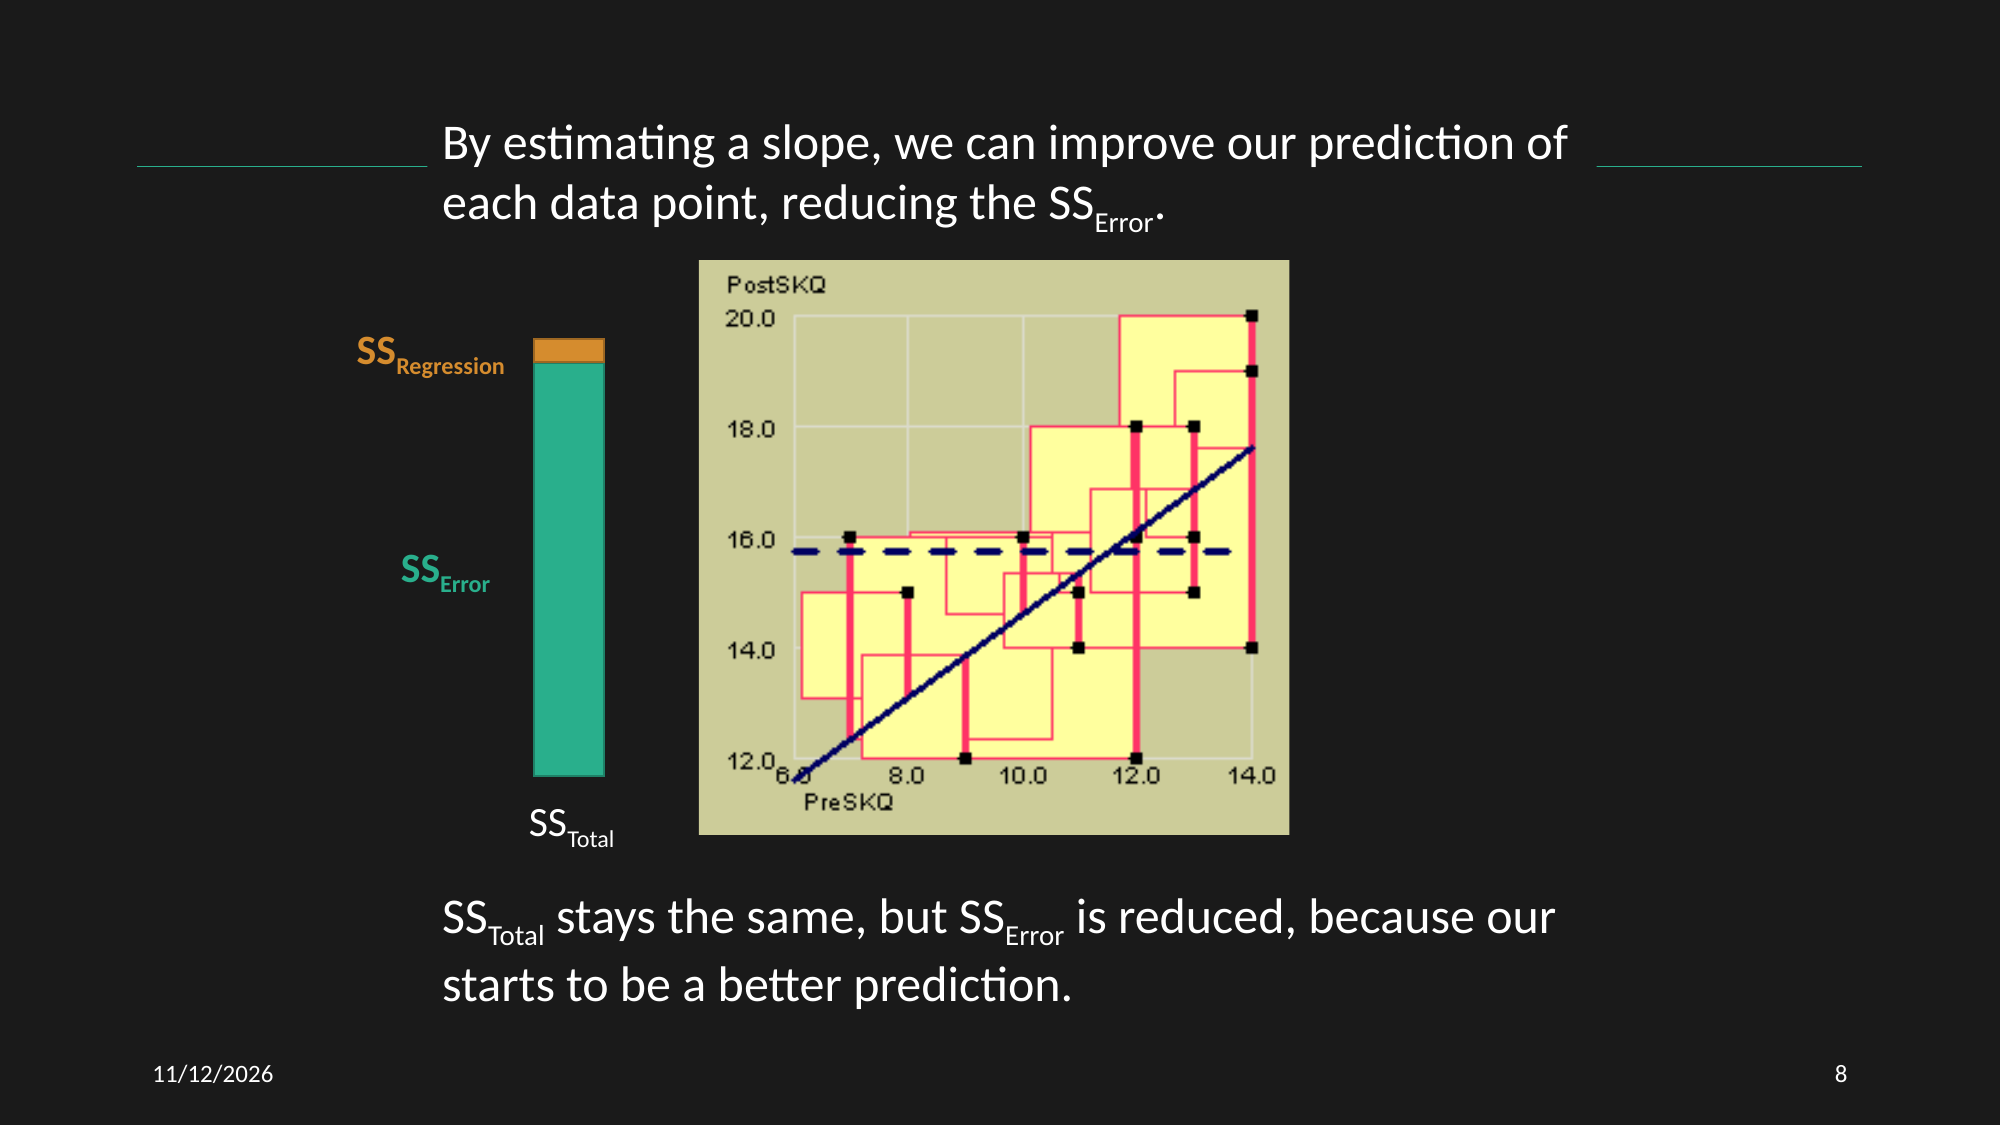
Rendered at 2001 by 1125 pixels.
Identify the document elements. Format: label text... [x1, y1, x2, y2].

picture [698, 260, 1290, 835]
text_box [533, 363, 605, 777]
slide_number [137, 1042, 588, 1103]
text_box SSError [385, 533, 506, 605]
text_box SSTotal [514, 787, 630, 860]
text_box By estimating a slope, we can improve our prediction of each data point, reducing the SSError. [427, 102, 1597, 246]
text_box [533, 338, 605, 363]
slide_number 8 [1412, 1042, 1863, 1103]
text_box SSRegression [341, 315, 521, 387]
